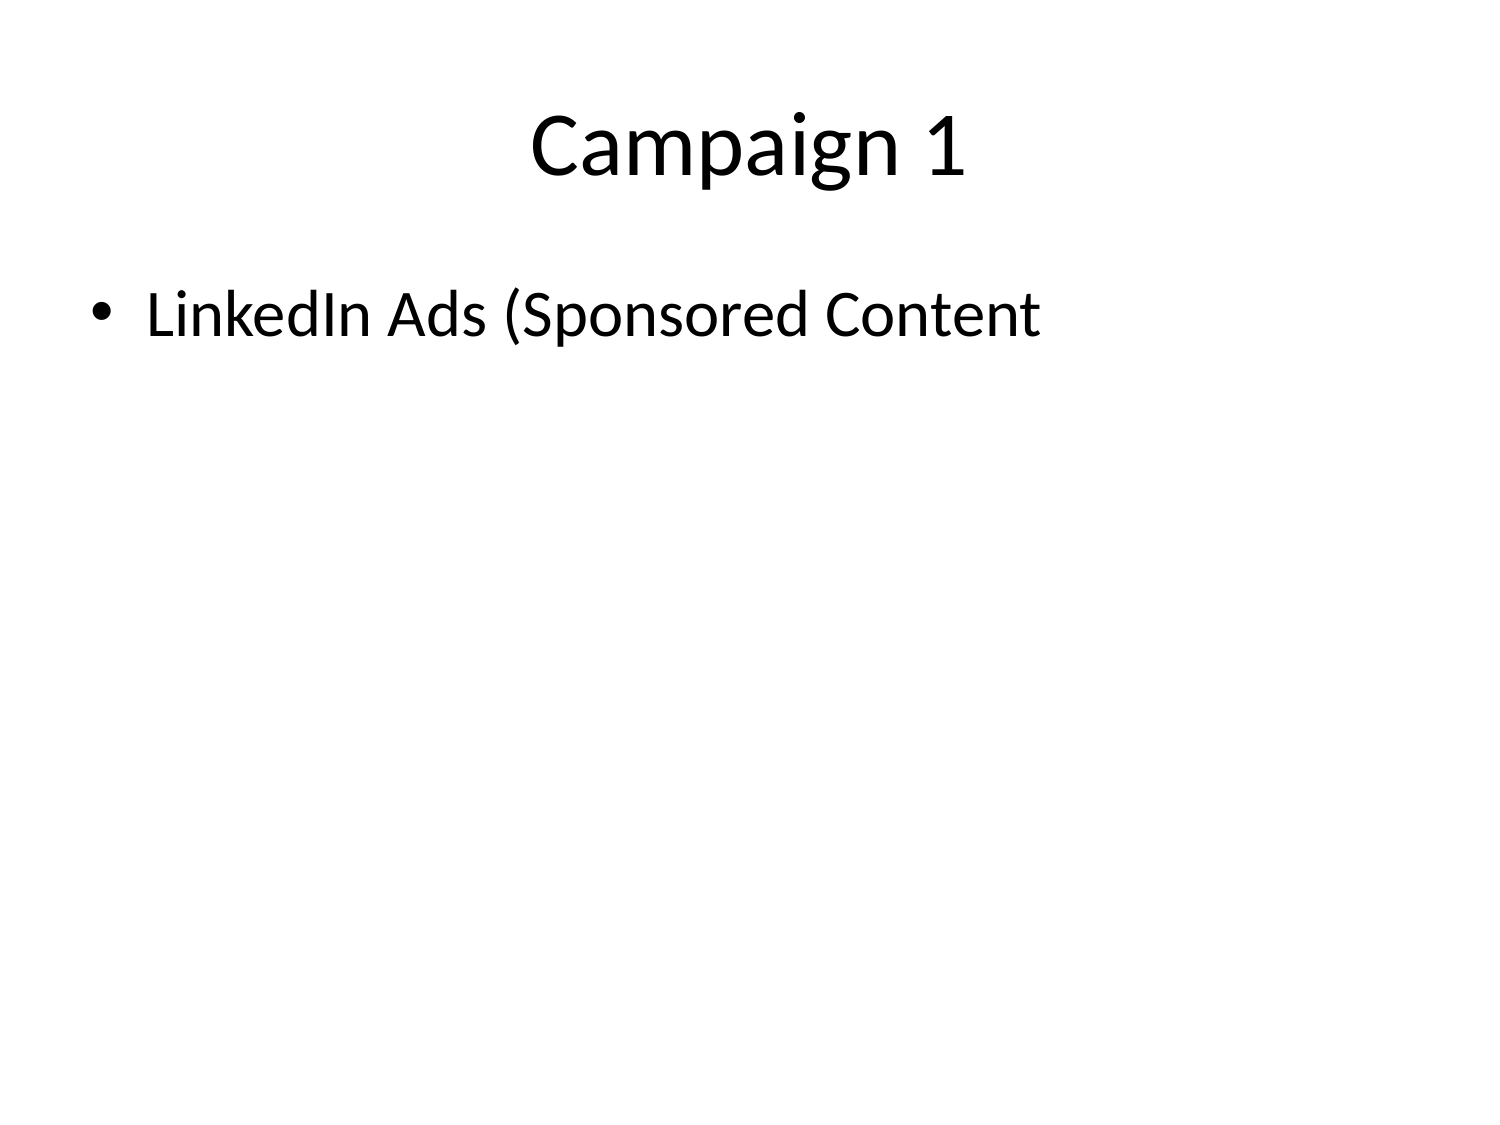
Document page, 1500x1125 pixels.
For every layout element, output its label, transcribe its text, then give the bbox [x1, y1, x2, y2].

list LinkedIn Ads (Sponsored Content [75, 262, 1425, 1005]
title Campaign 1 [75, 45, 1425, 233]
